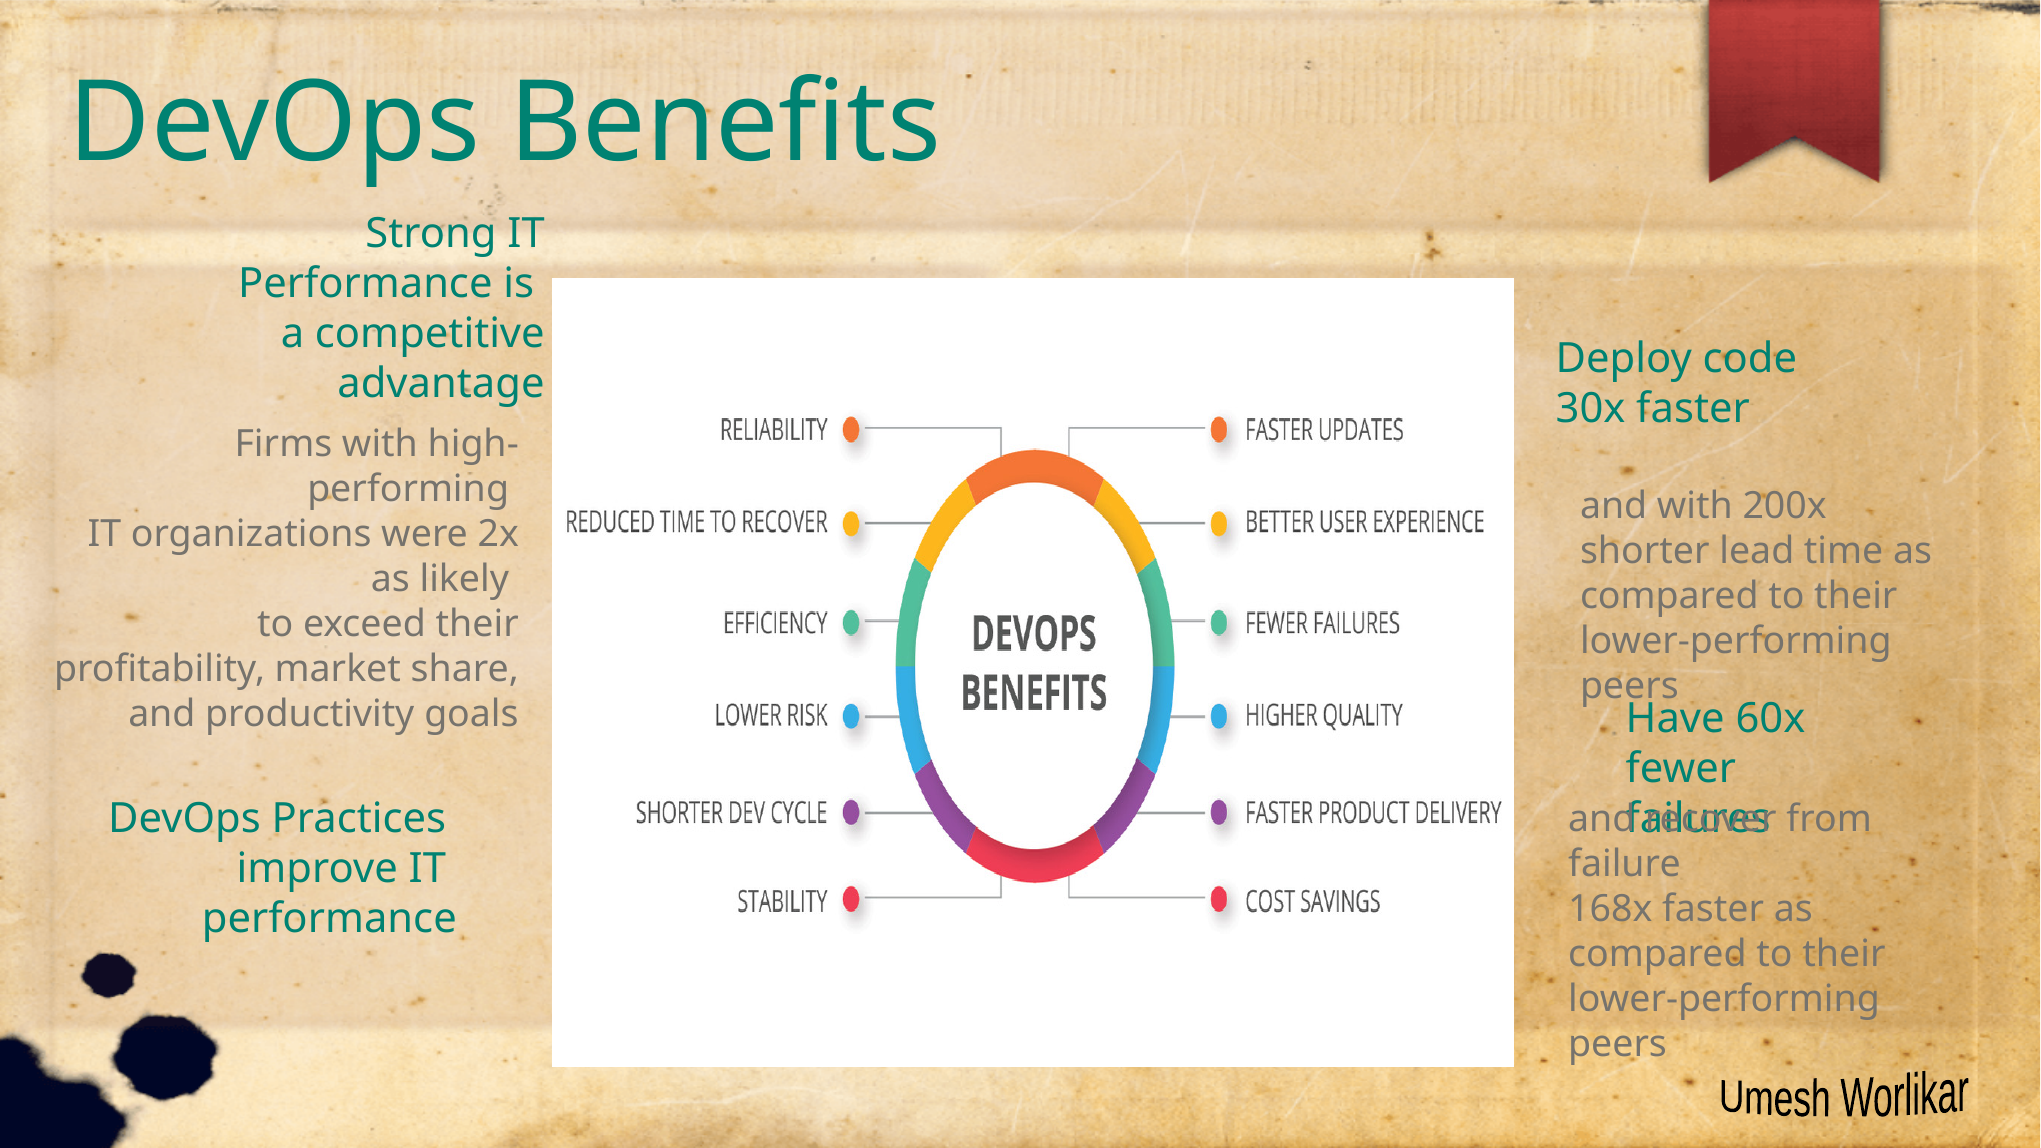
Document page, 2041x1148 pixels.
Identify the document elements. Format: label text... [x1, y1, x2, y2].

text_box DevOps Practices improve IT performance [57, 783, 472, 949]
text_box Firms with high-performing IT organizations were 2x as likely to exceed their profitability, market share, and productivity goals [32, 411, 534, 742]
text_box Deploy code 30x faster [1540, 323, 1945, 439]
text_box Strong IT Performance is a competitive advantage [96, 198, 560, 414]
text_box and recover from failure 168x faster as compared to their lower-performing peers [1553, 786, 1958, 1071]
text_box DevOps Benefits [45, 48, 1996, 199]
text_box and with 200x shorter lead time as compared to their lower-performing peers [1565, 473, 1996, 714]
text_box Have 60x fewer failures [1610, 683, 1883, 786]
picture [0, 0, 2041, 1148]
